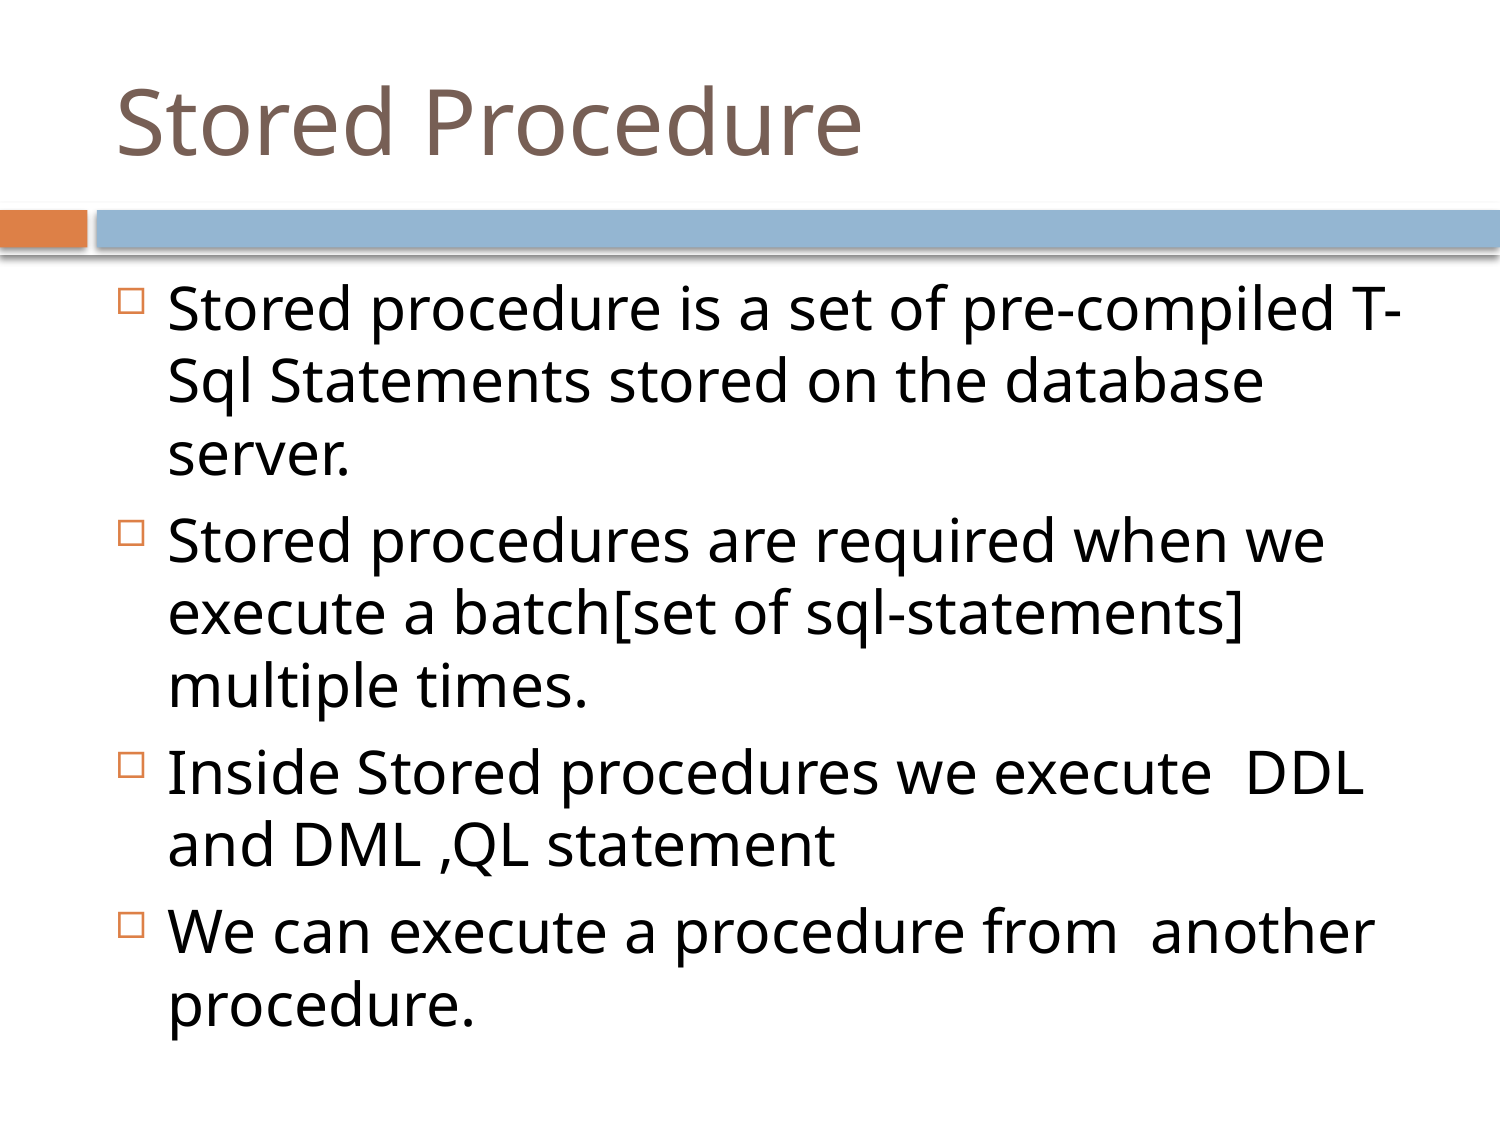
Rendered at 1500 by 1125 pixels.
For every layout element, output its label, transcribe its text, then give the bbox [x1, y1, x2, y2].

title Stored Procedure [100, 37, 1438, 200]
list Stored procedure is a set of pre-compiled T- Sql Statements stored on the database server. Stored procedures are required when we execute a batch[set of sql-statements] multiple times. Inside Stored procedures we execute DDL and DML ,QL statement We can execute a procedure from another procedure. [100, 262, 1438, 1000]
